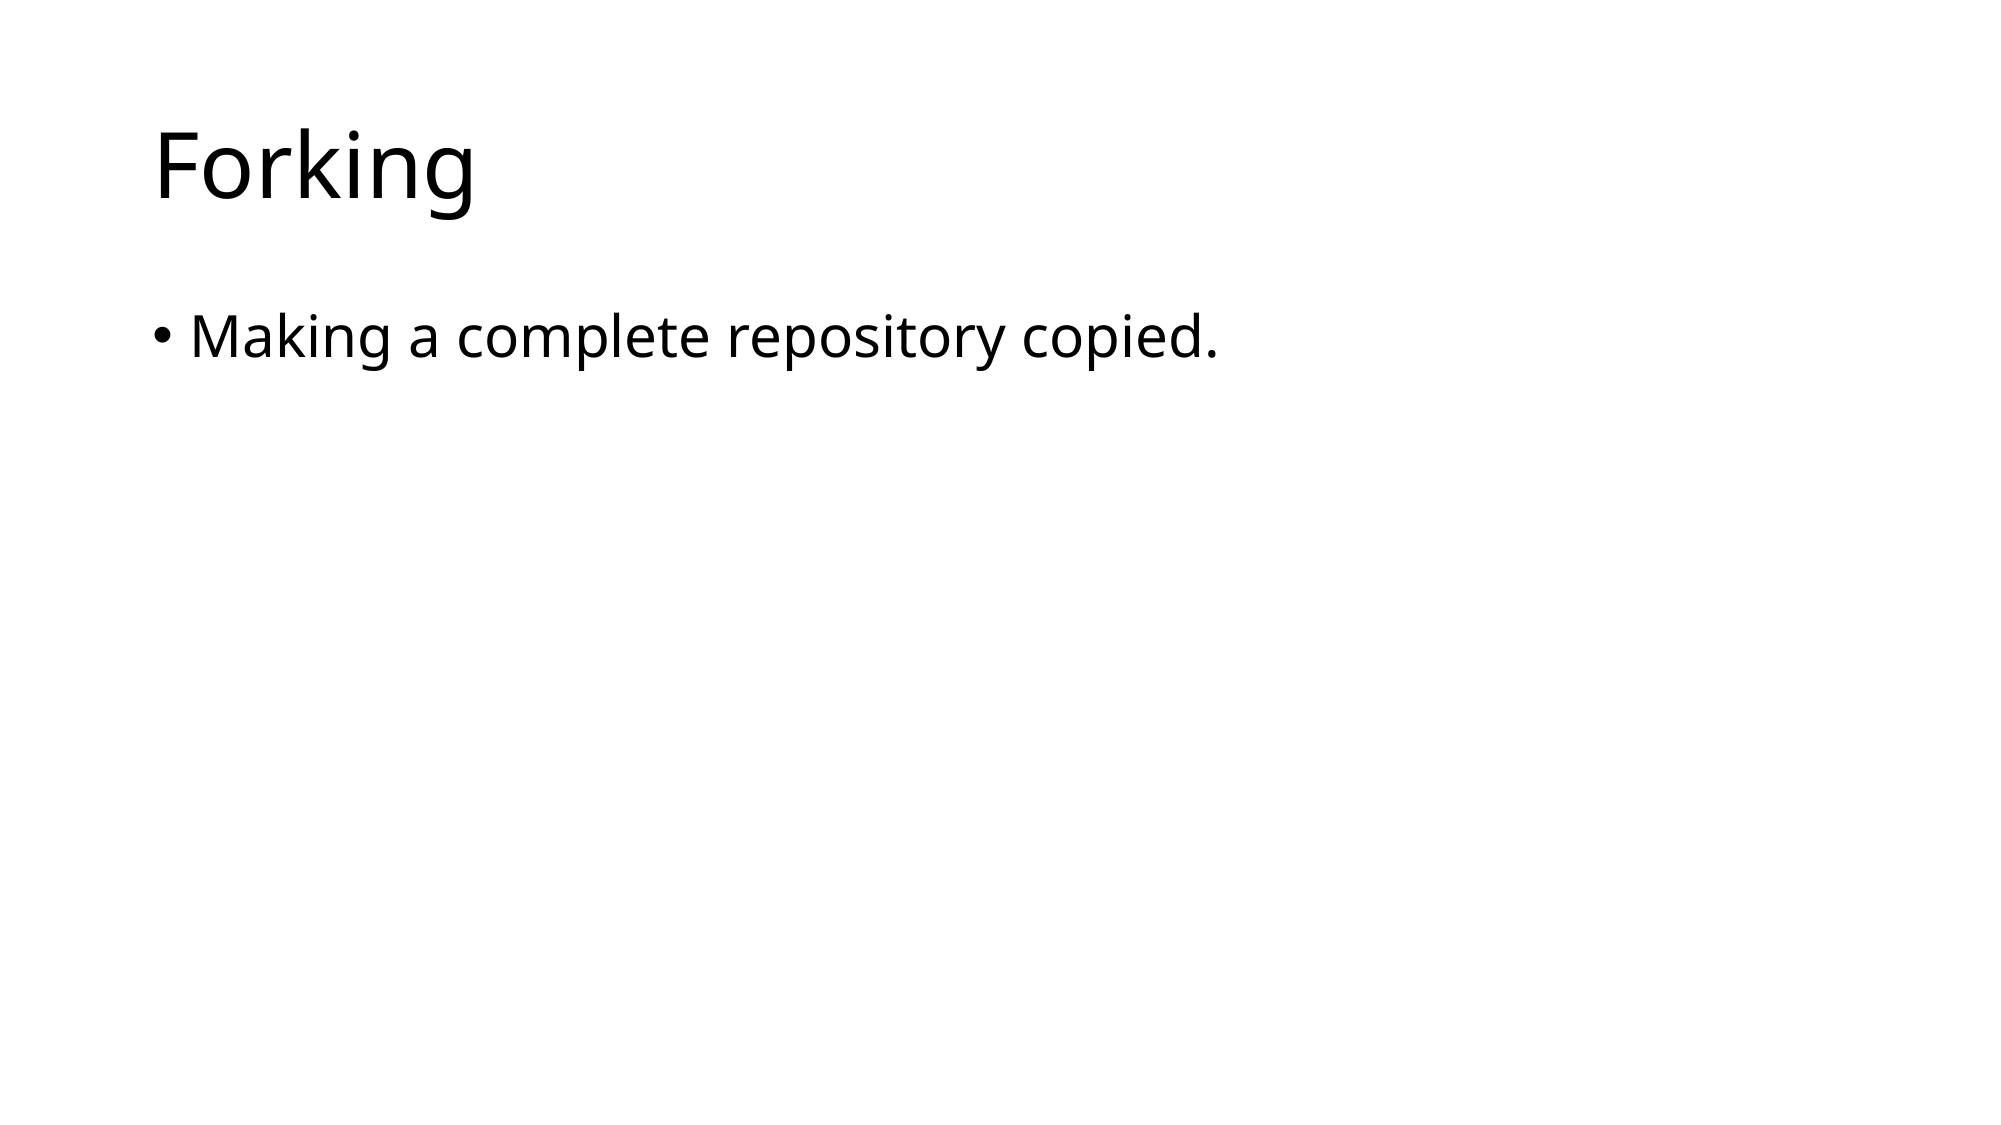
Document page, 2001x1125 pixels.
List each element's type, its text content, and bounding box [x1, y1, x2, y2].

title Forking [137, 59, 1863, 278]
list Making a complete repository copied. [137, 299, 1863, 1014]
